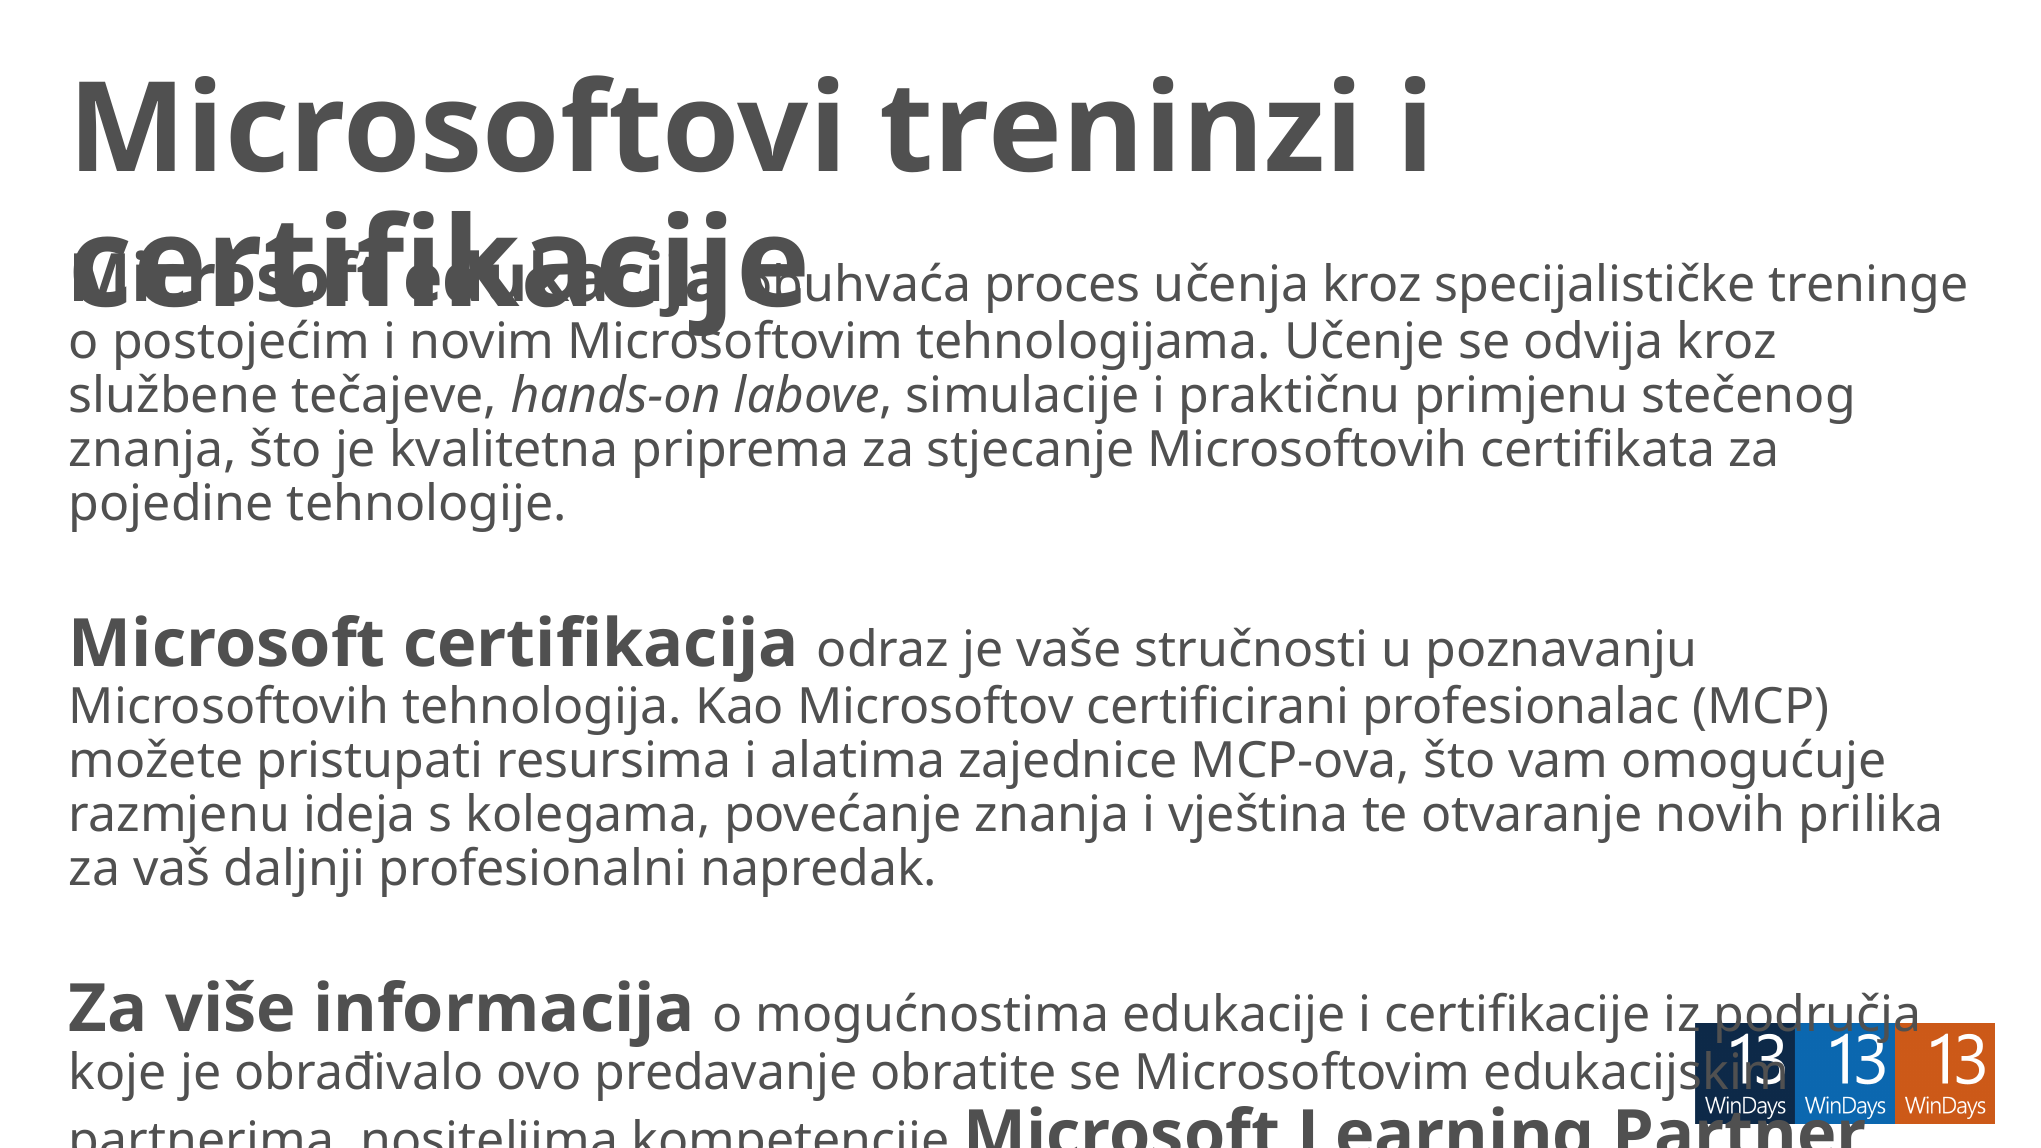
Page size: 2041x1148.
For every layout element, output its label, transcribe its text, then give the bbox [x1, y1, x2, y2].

list Microsoft edukacija obuhvaća proces učenja kroz specijalističke treninge o postojećim i novim Microsoftovim tehnologijama. Učenje se odvija kroz službene tečajeve, hands-on labove, simulacije i praktičnu primjenu stečenog znanja, što je kvalitetna priprema za stjecanje Microsoftovih certifikata za pojedine tehnologije. Microsoft certifikacija odraz je vaše stručnosti u poznavanju Microsoftovih tehnologija. Kao Microsoftov certificirani profesionalac (MCP) možete pristupati resursima i alatima zajednice MCP-ova, što vam omogućuje razmjenu ideja s kolegama, povećanje znanja i vještina te otvaranje novih prilika za vaš daljnji profesionalni napredak. Za više informacija o mogućnostima edukacije i certifikacije iz područja koje je obrađivalo ovo predavanje obratite se Microsoftovim edukacijskim partnerima, nositeljima kompetencije Microsoft Learning Partner. [45, 228, 1996, 1114]
title Microsoftovi treninzi i certifikacije [45, 48, 1996, 199]
picture [1695, 1114, 1995, 1124]
